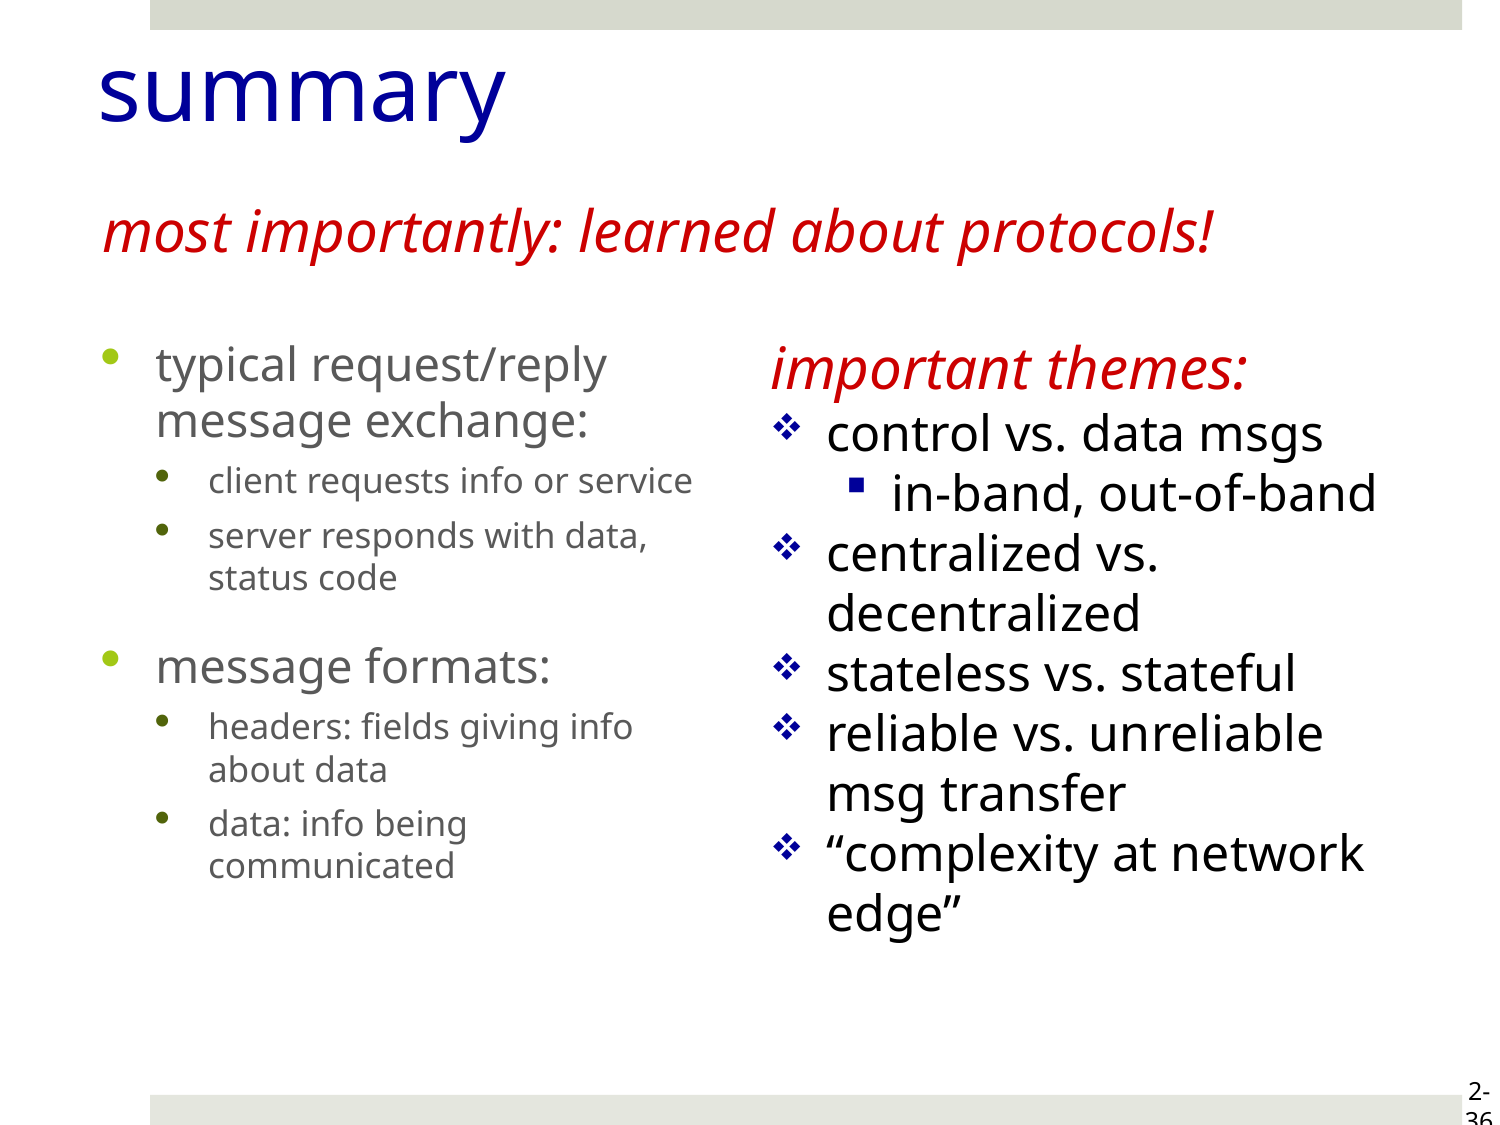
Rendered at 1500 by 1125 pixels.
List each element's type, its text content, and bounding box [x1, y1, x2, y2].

text_box most importantly: learned about protocols! [87, 197, 1331, 309]
text_box important themes: control vs. data msgs in-band, out-of-band centralized vs. decentralized stateless vs. stateful reliable vs. unreliable msg transfer “complexity at network edge” [755, 324, 1425, 928]
list typical request/reply message exchange: client requests info or service server responds with data, status code message formats: headers: fields giving info about data data: info being communicated [87, 326, 713, 927]
text_box summary [83, 17, 1026, 153]
slide_number 2-36 [1441, 1077, 1500, 1125]
